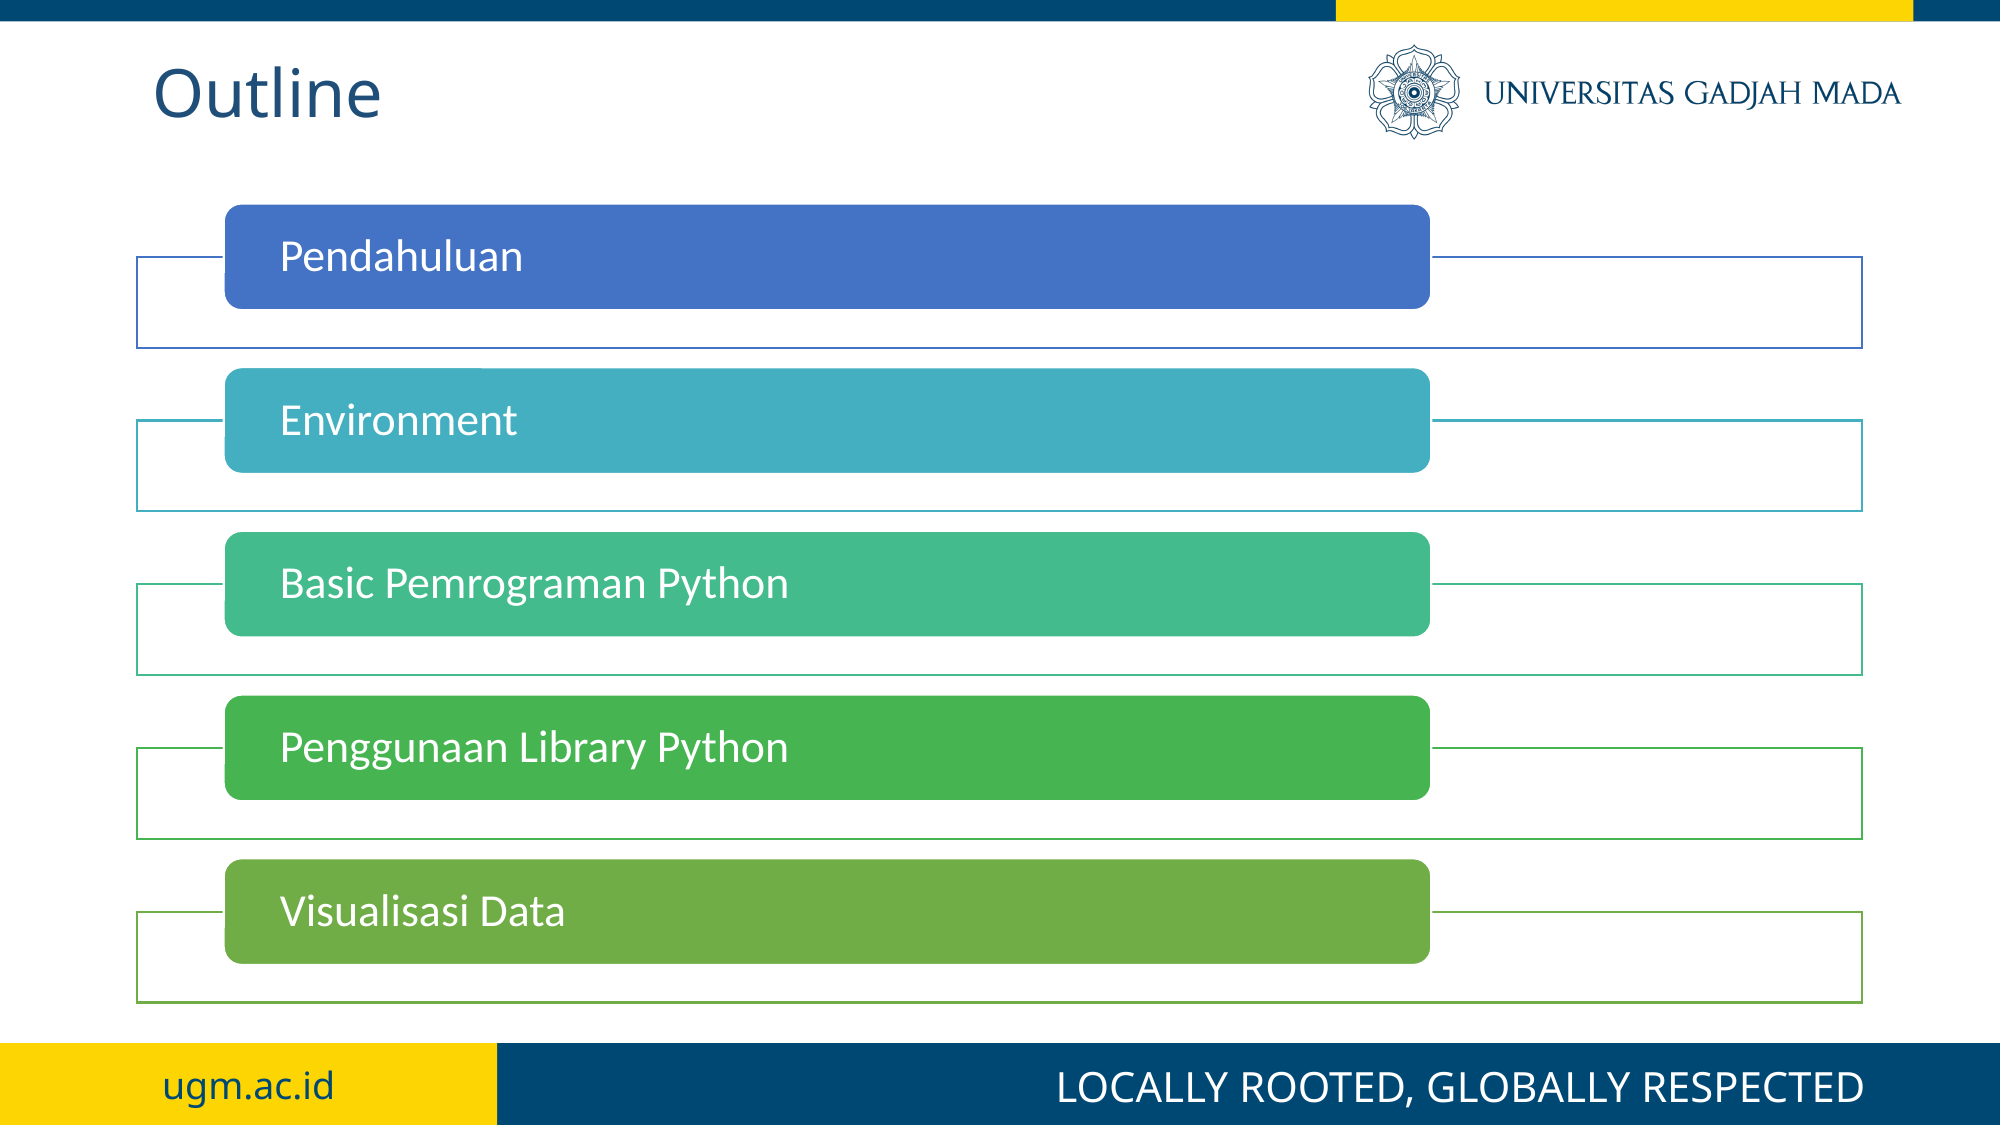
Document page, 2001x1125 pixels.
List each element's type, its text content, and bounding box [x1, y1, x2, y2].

picture [1863, 44, 1902, 140]
title Outline [137, 31, 1863, 162]
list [137, 192, 1863, 1014]
